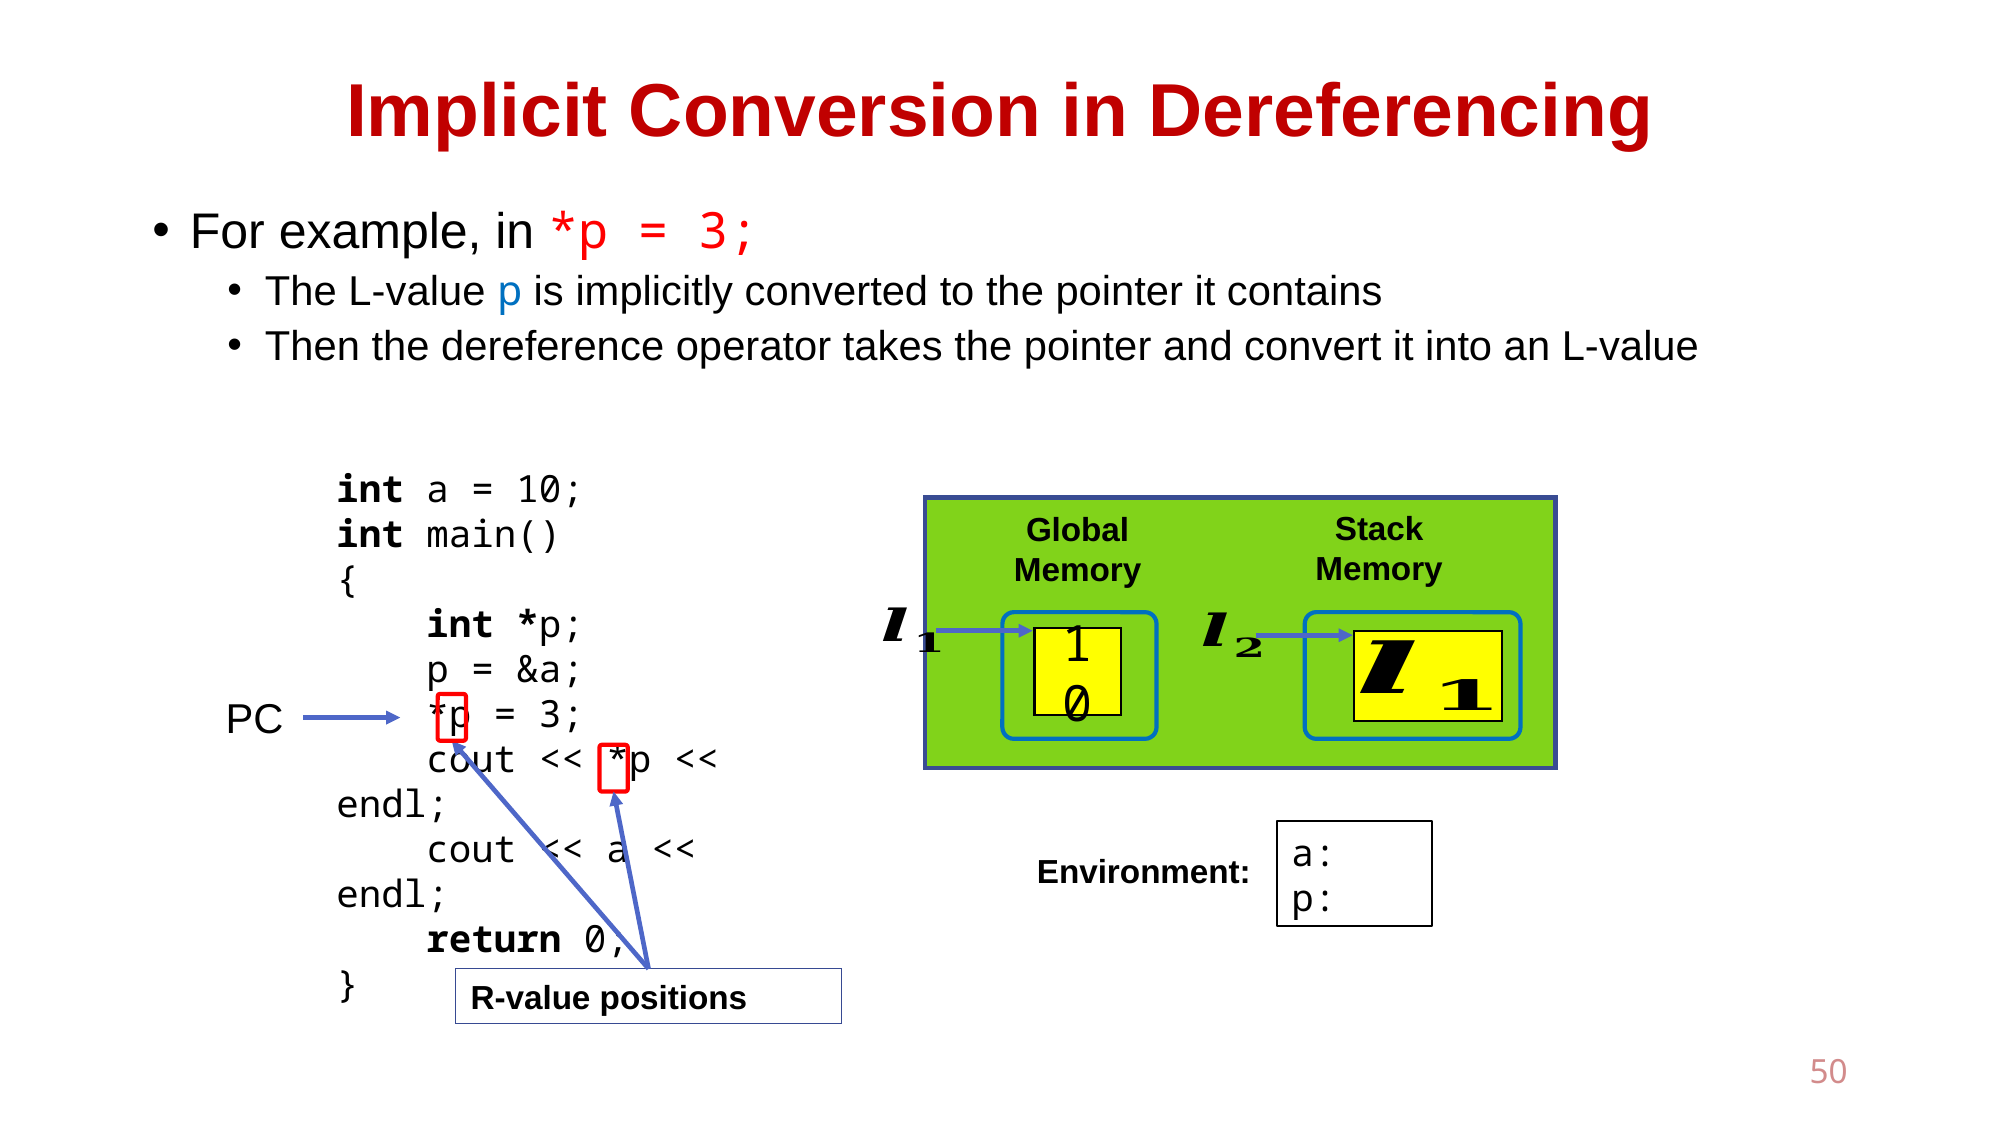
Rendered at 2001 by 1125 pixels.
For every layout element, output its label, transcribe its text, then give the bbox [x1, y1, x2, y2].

text_box Environment: [998, 843, 1299, 898]
text_box [1303, 611, 1522, 740]
text_box Global Memory [966, 501, 1190, 596]
text_box [1001, 611, 1158, 740]
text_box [880, 602, 1033, 659]
text_box R-value positions [455, 968, 842, 1024]
slide_number 50 [1412, 1042, 1863, 1103]
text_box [613, 791, 649, 969]
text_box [1200, 607, 1353, 663]
text_box [436, 692, 467, 742]
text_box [210, 684, 401, 751]
text_box Stack Memory [1267, 499, 1491, 595]
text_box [451, 740, 649, 969]
title Implicit Conversion in Dereferencing [137, 59, 1863, 166]
list For example, in *p = 3; The L-value p is implicitly converted to the pointer it contains Then the dereference operator takes the pointer and convert it into an L-value [137, 197, 1863, 1025]
text_box int a = 10; int main() { int *p; p = &a; *p = 3; cout << *p << endl; cout << a << endl; return 0; } [321, 457, 839, 1012]
text_box [924, 496, 1556, 769]
